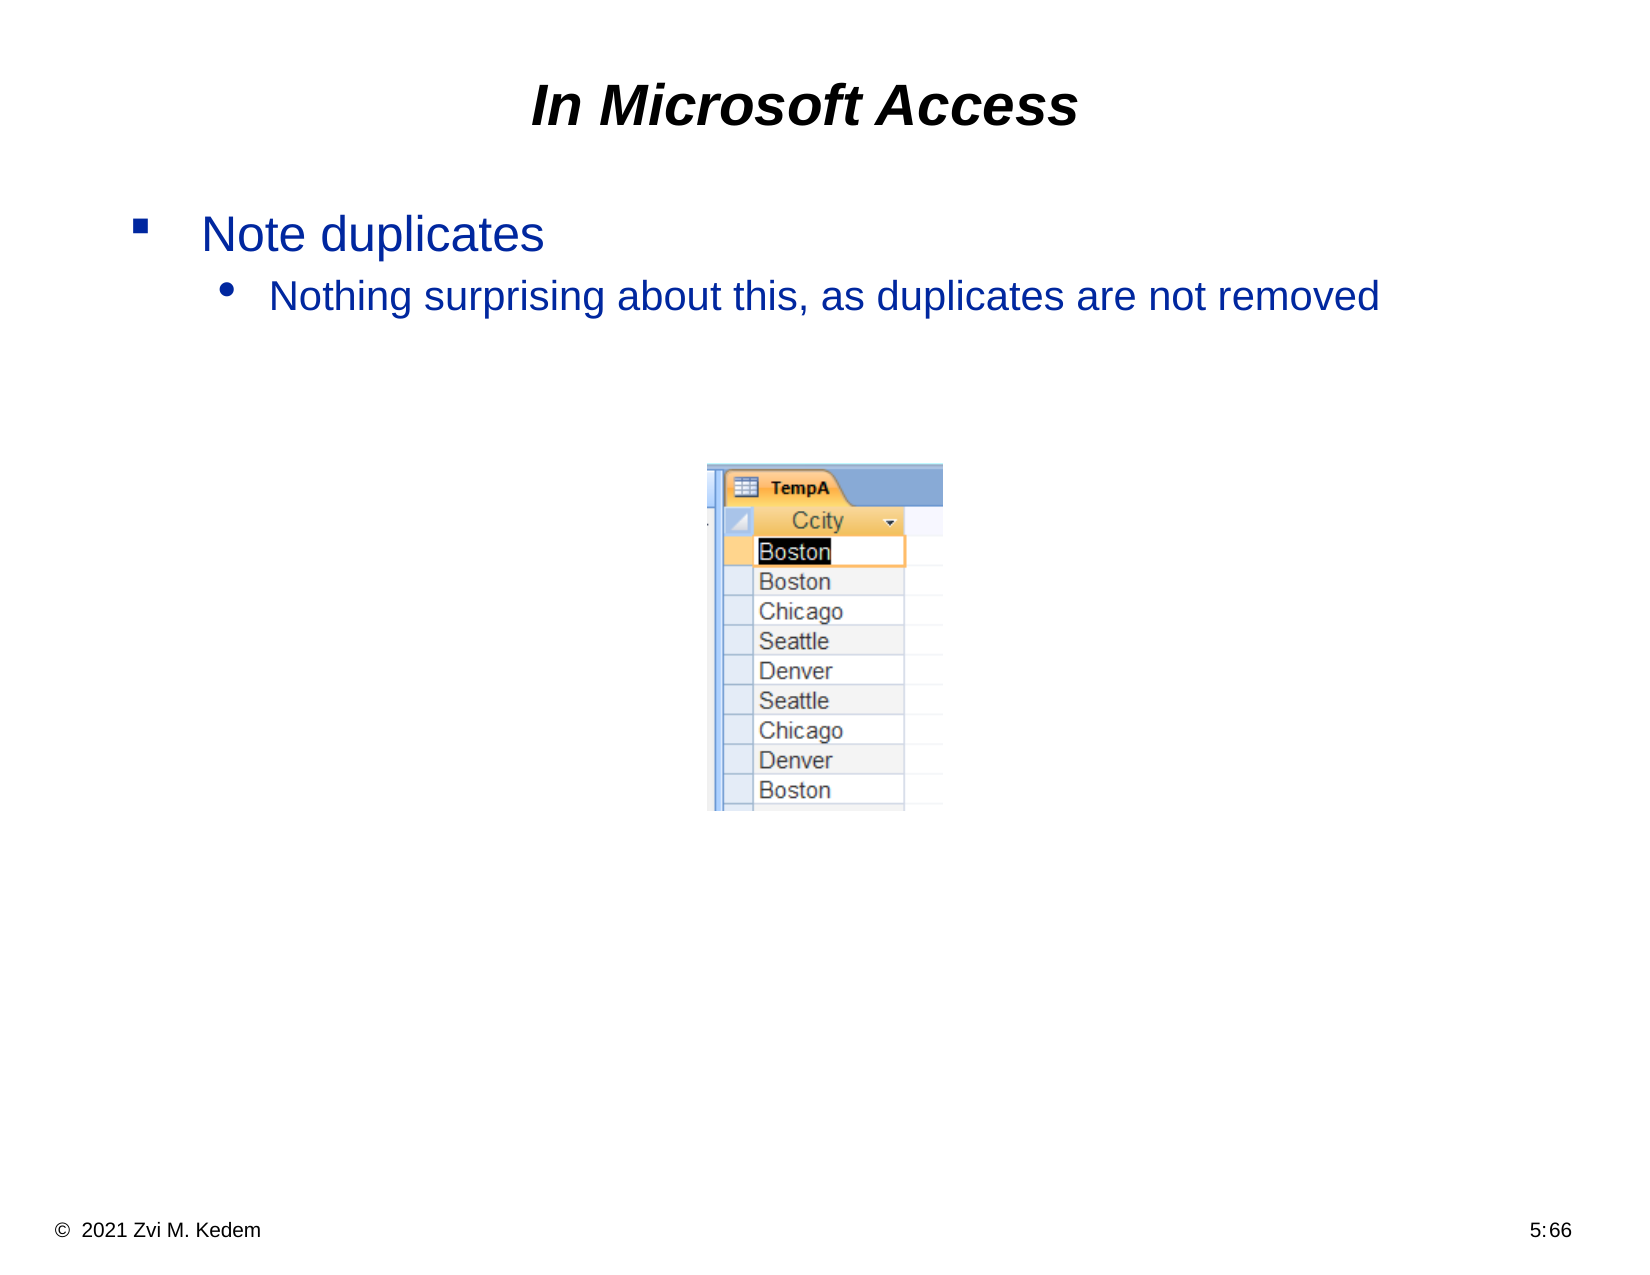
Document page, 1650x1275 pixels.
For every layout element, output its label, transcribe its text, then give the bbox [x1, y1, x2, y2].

title In Microsoft Access [111, 36, 1501, 176]
list Note duplicates Nothing surprising about this, as duplicates are not removed [111, 199, 1513, 1201]
picture [707, 463, 943, 812]
